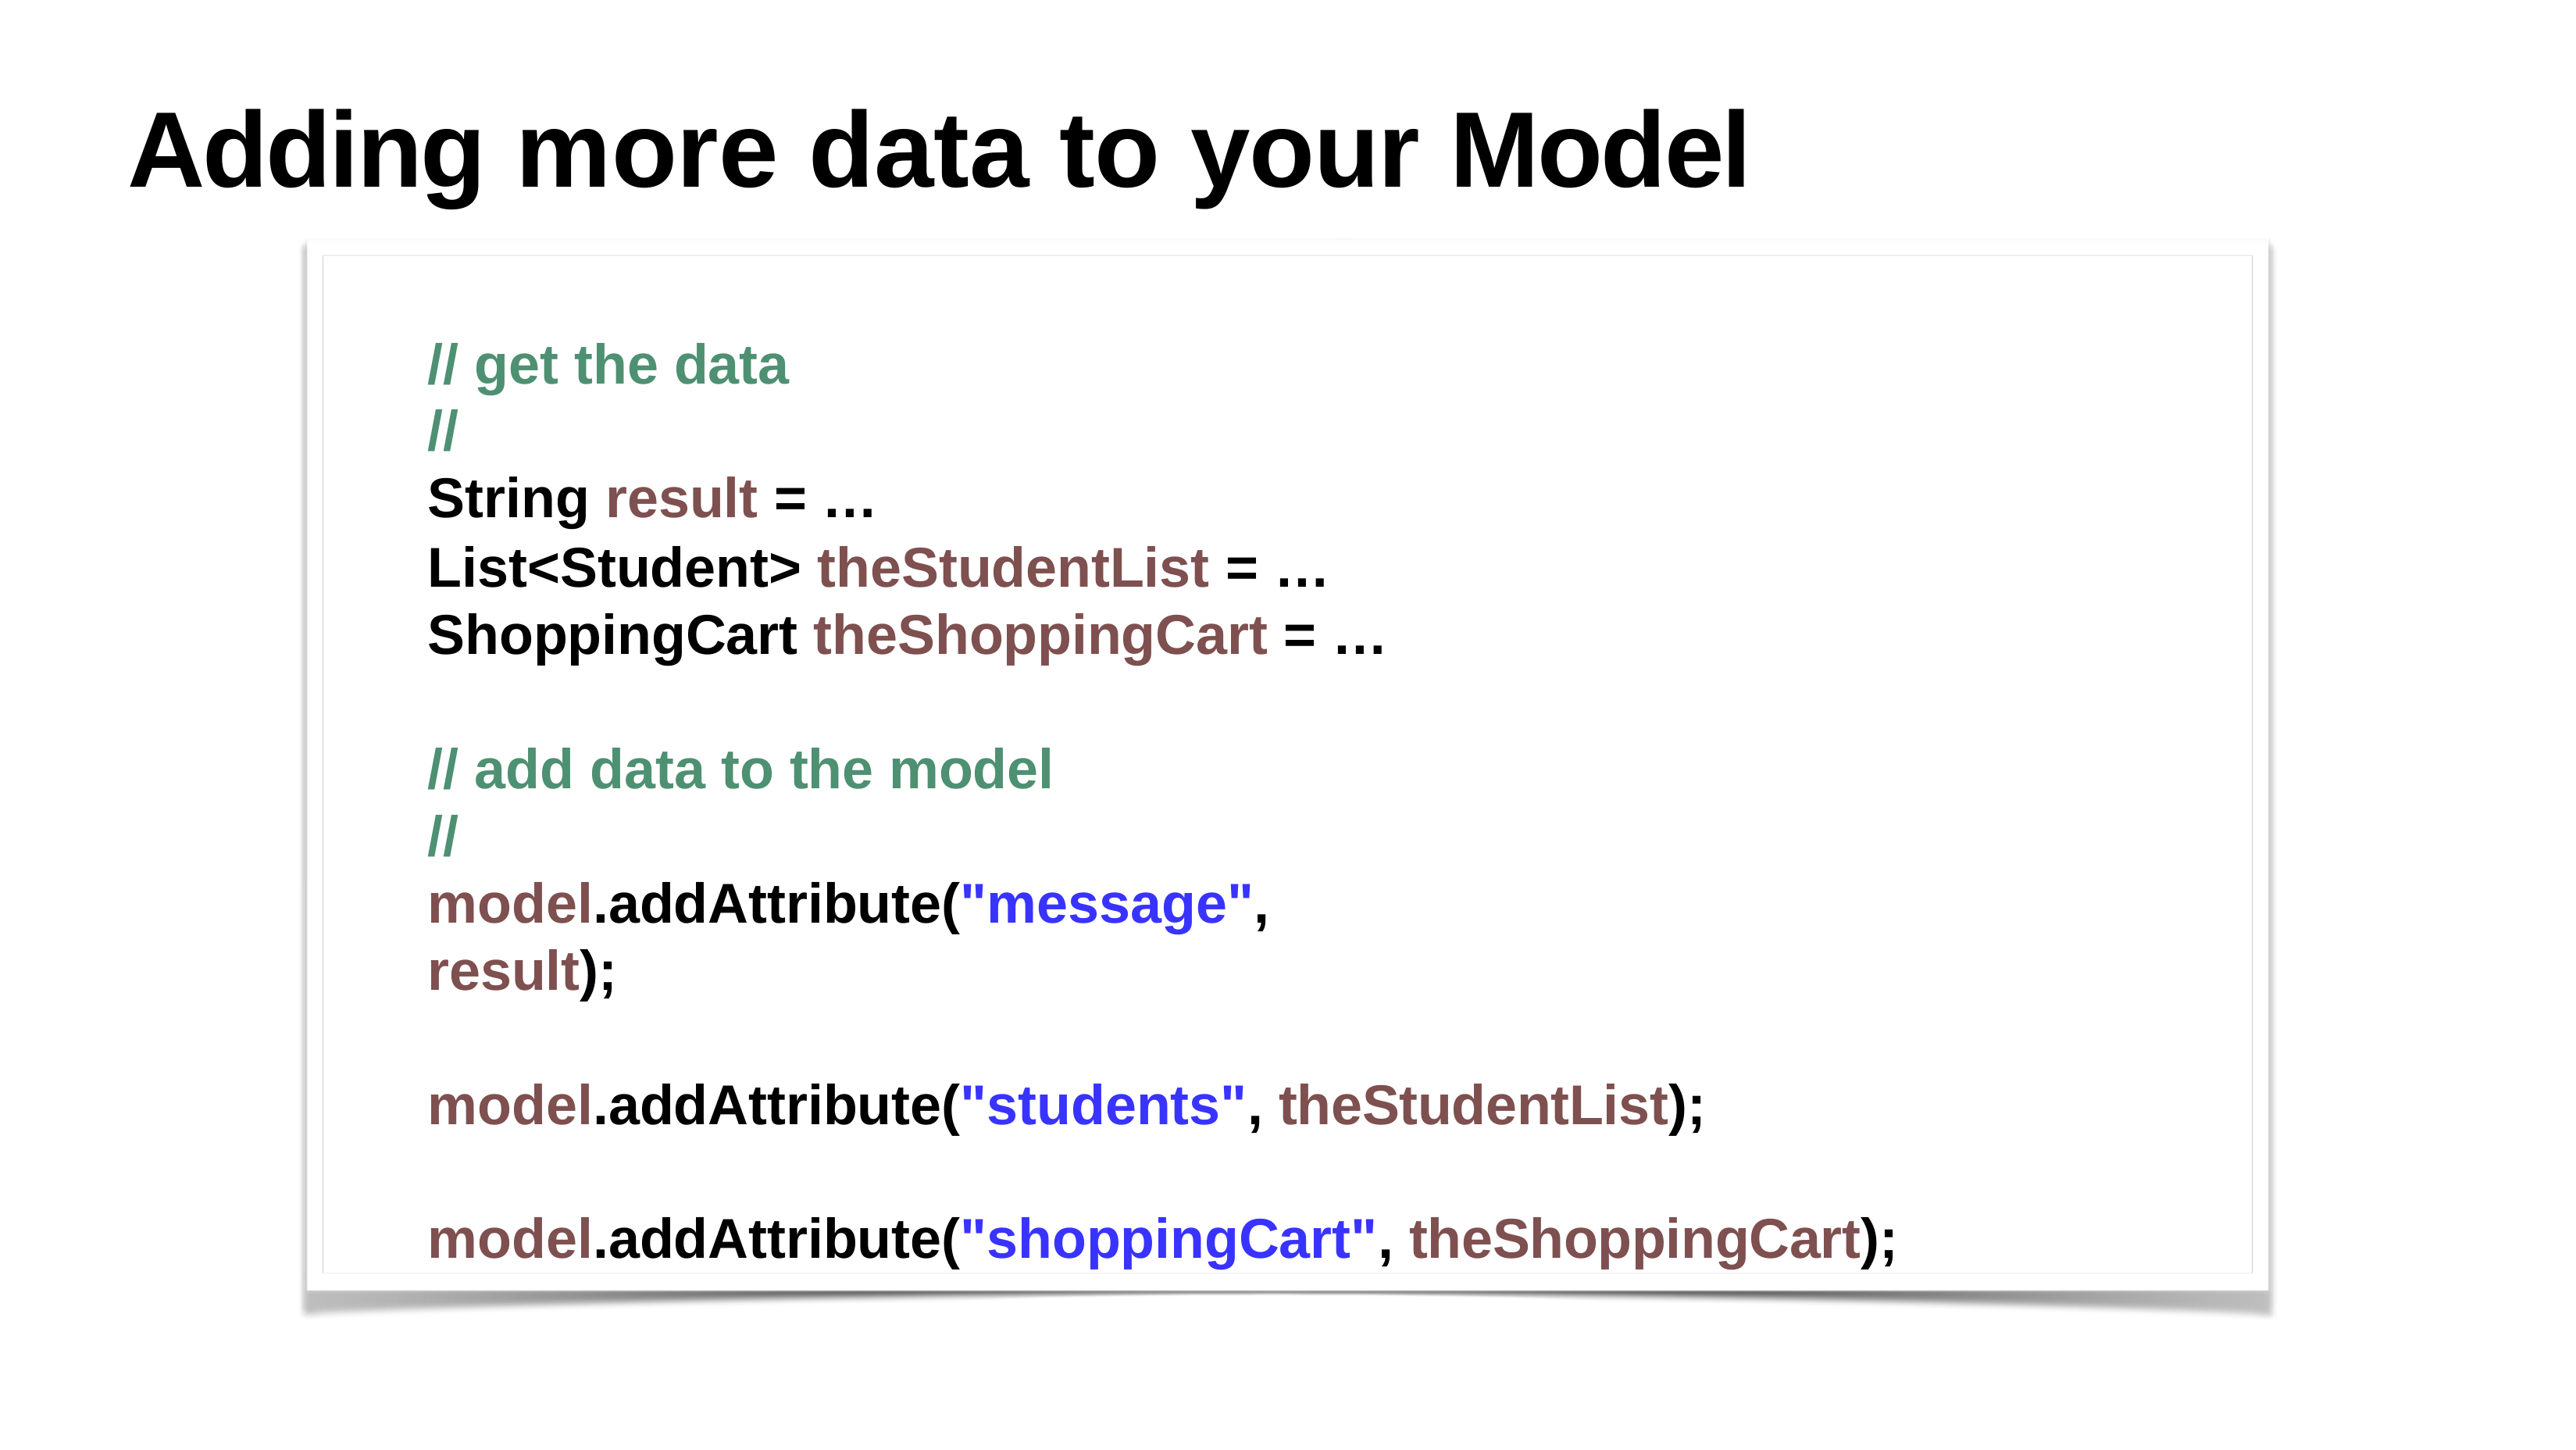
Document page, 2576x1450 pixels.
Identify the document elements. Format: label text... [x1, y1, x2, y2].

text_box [298, 238, 2278, 1323]
title Adding more data to your Model [126, 77, 2177, 322]
